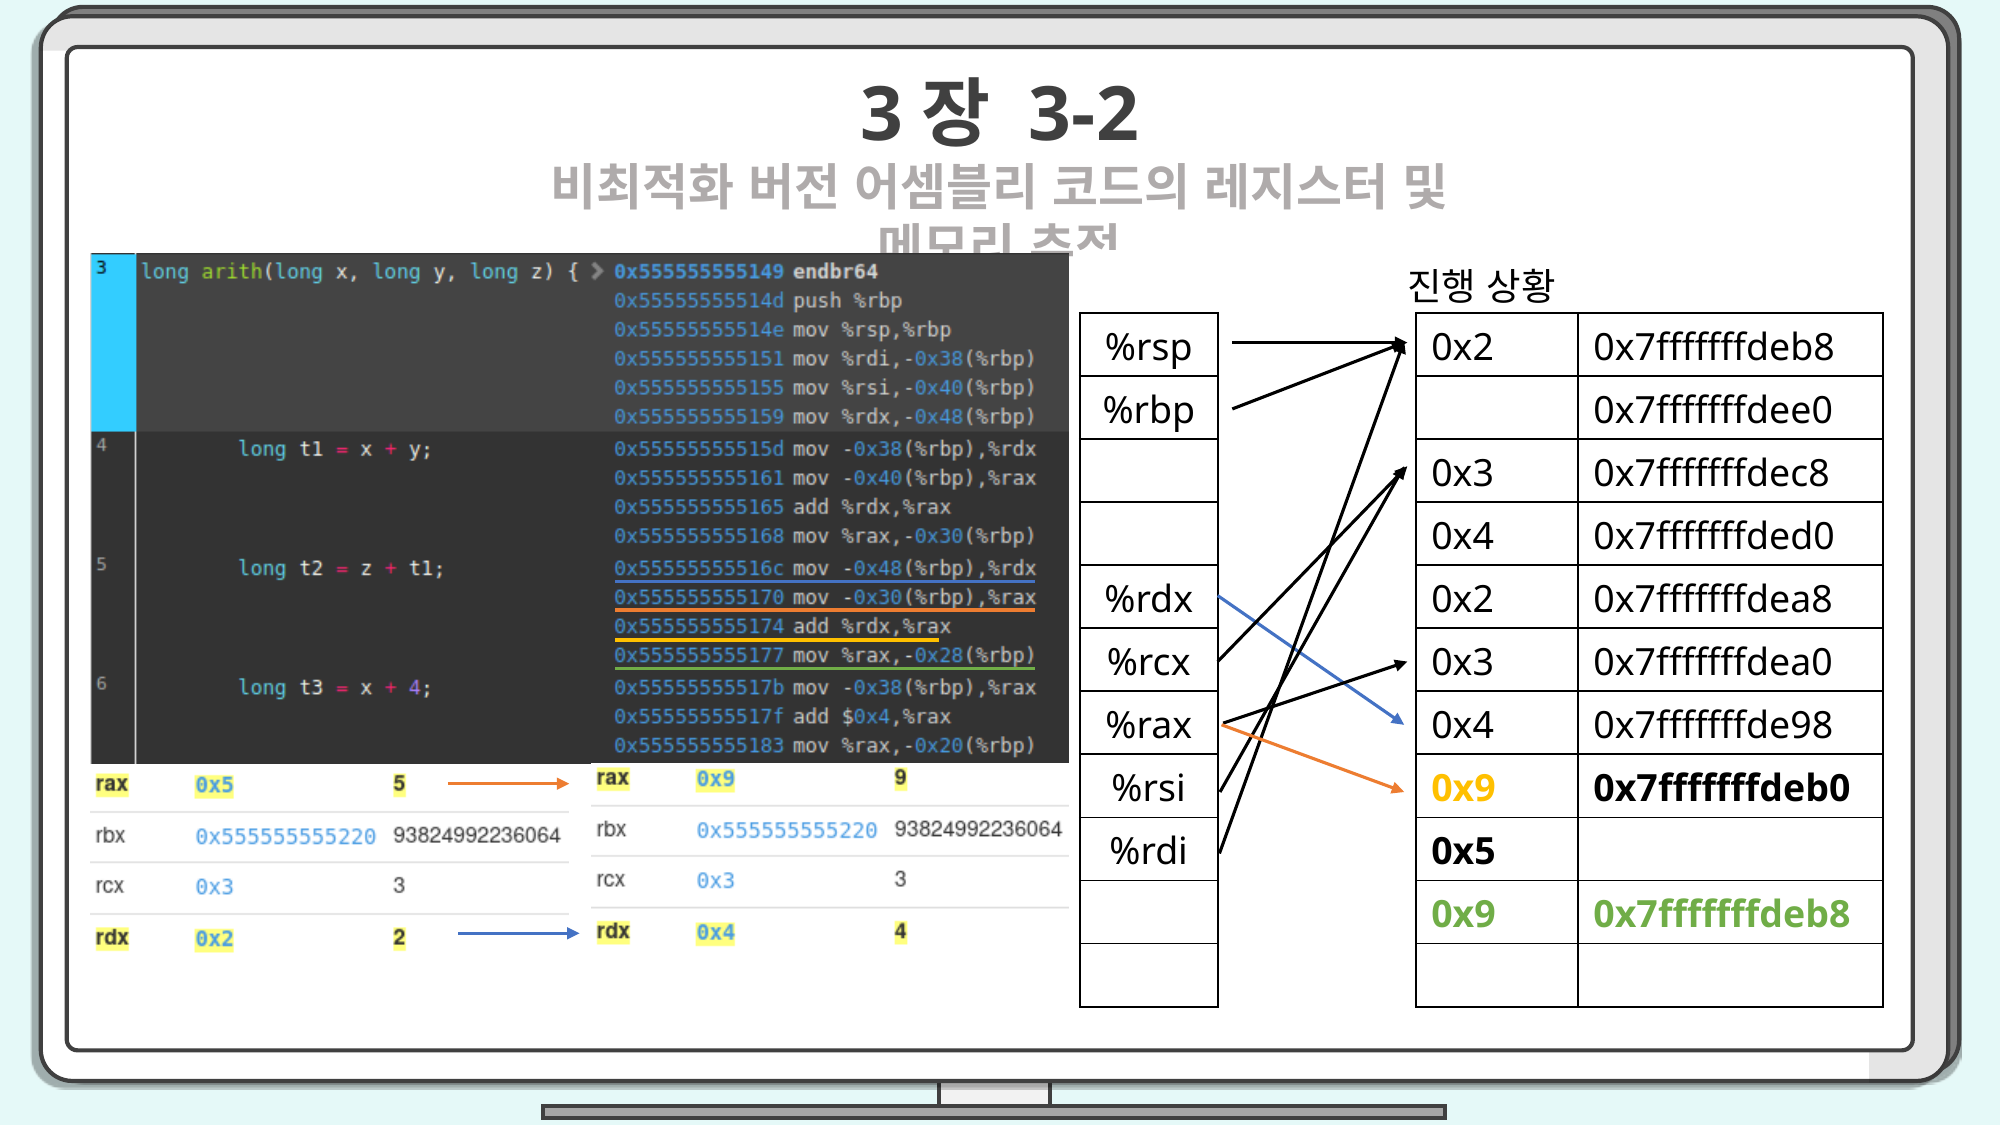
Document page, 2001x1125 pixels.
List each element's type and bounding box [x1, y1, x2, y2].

picture [90, 253, 1069, 951]
text_box [1221, 724, 1405, 792]
text_box [1219, 340, 1405, 854]
picture [90, 766, 569, 959]
text_box [40, 6, 1960, 1118]
